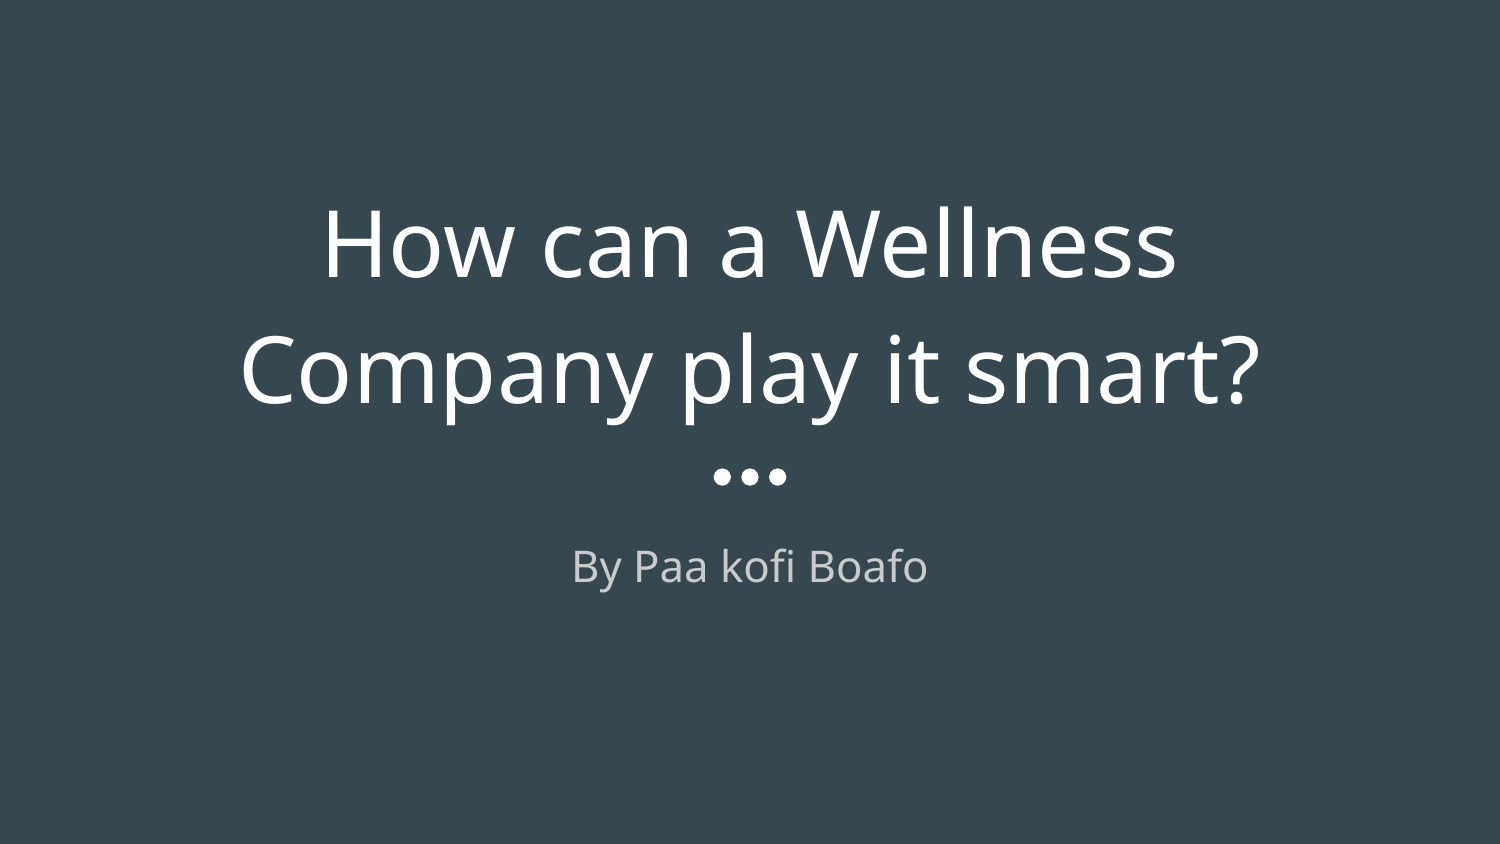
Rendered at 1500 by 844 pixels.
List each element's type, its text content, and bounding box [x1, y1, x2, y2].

subtitle By Paa kofi Boafo [110, 520, 1390, 651]
title How can a Wellness Company play it smart? [110, 162, 1390, 447]
